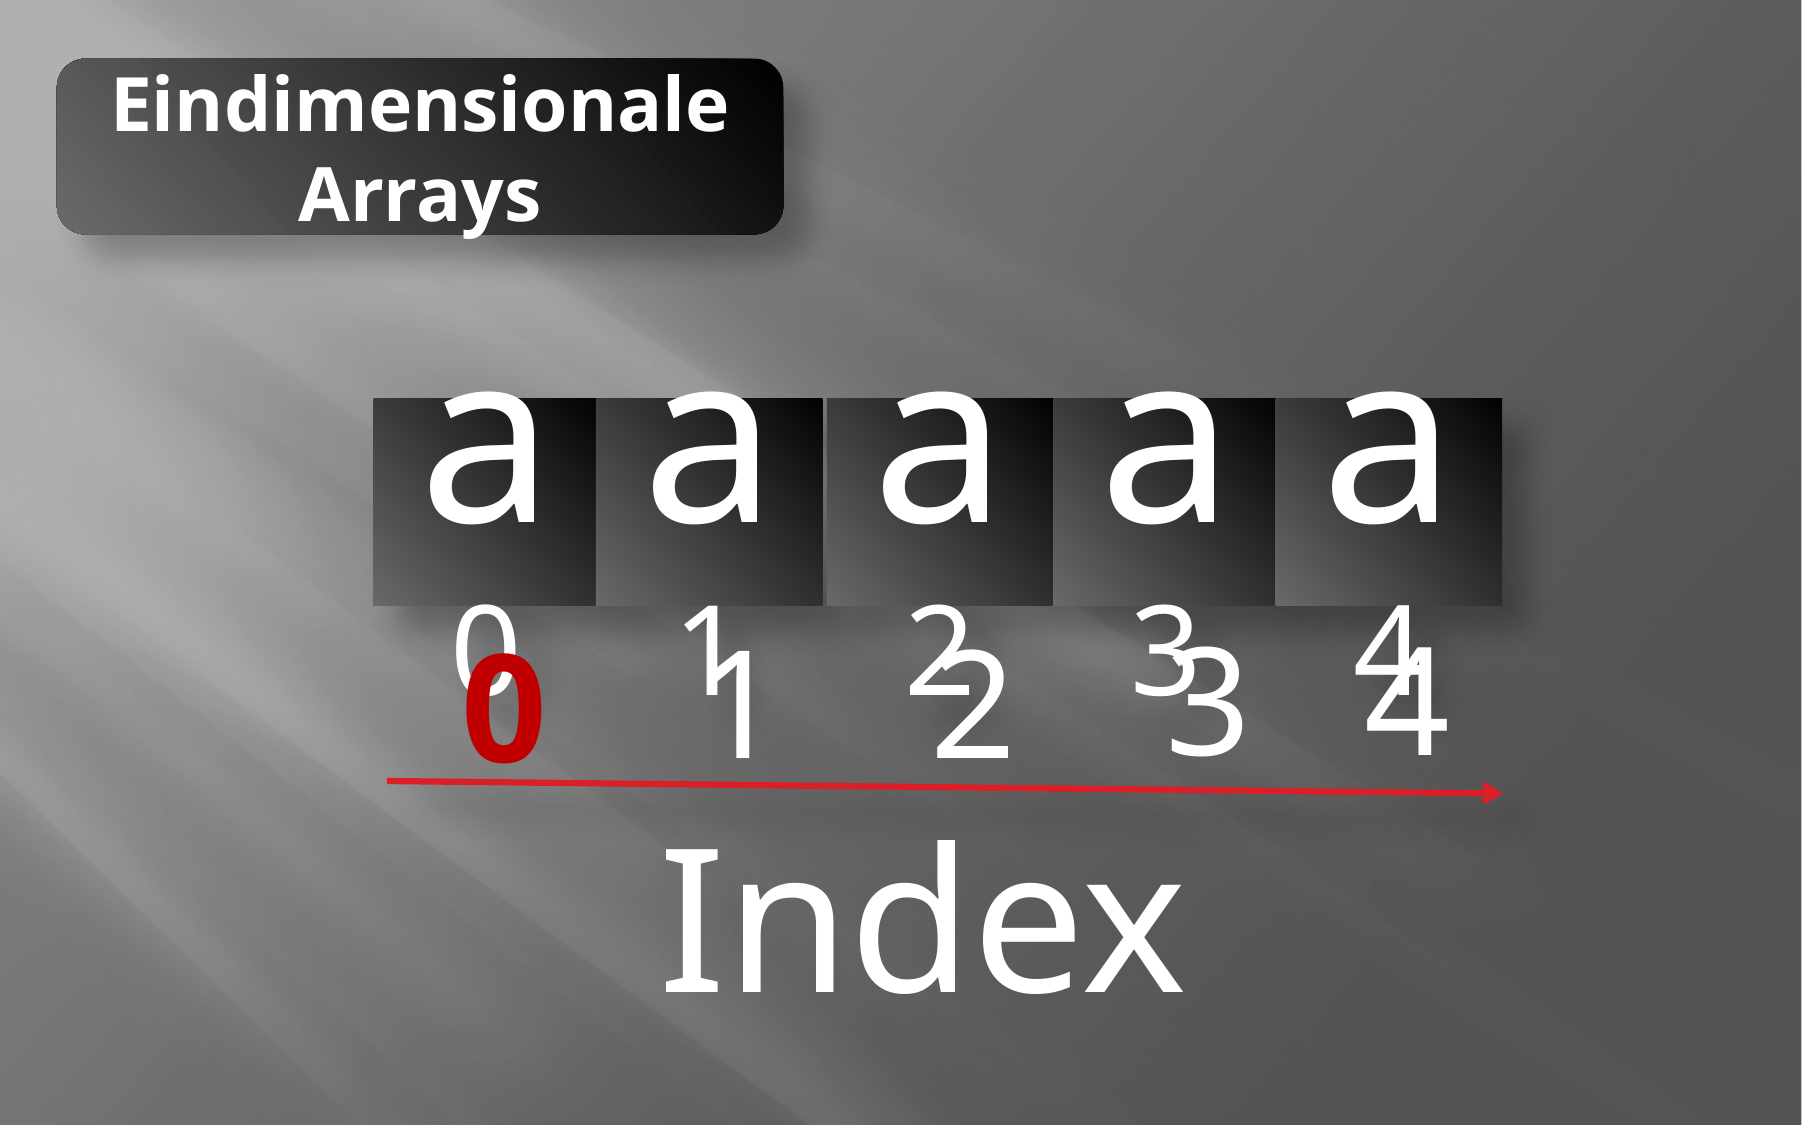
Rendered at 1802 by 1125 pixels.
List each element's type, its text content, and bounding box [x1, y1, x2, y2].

text_box a1 [595, 398, 823, 606]
text_box 3 [1150, 597, 1276, 780]
text_box a0 [373, 398, 595, 606]
text_box a3 [1053, 398, 1275, 606]
text_box Eindimensionale Arrays [56, 58, 784, 235]
text_box 2 [915, 601, 1041, 780]
text_box 0 [446, 605, 572, 779]
text_box 1 [682, 601, 807, 780]
text_box Index [396, 794, 1450, 1040]
text_box a4 [1275, 398, 1503, 606]
text_box a2 [826, 398, 1053, 606]
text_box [386, 780, 1504, 794]
text_box 4 [1350, 597, 1475, 780]
